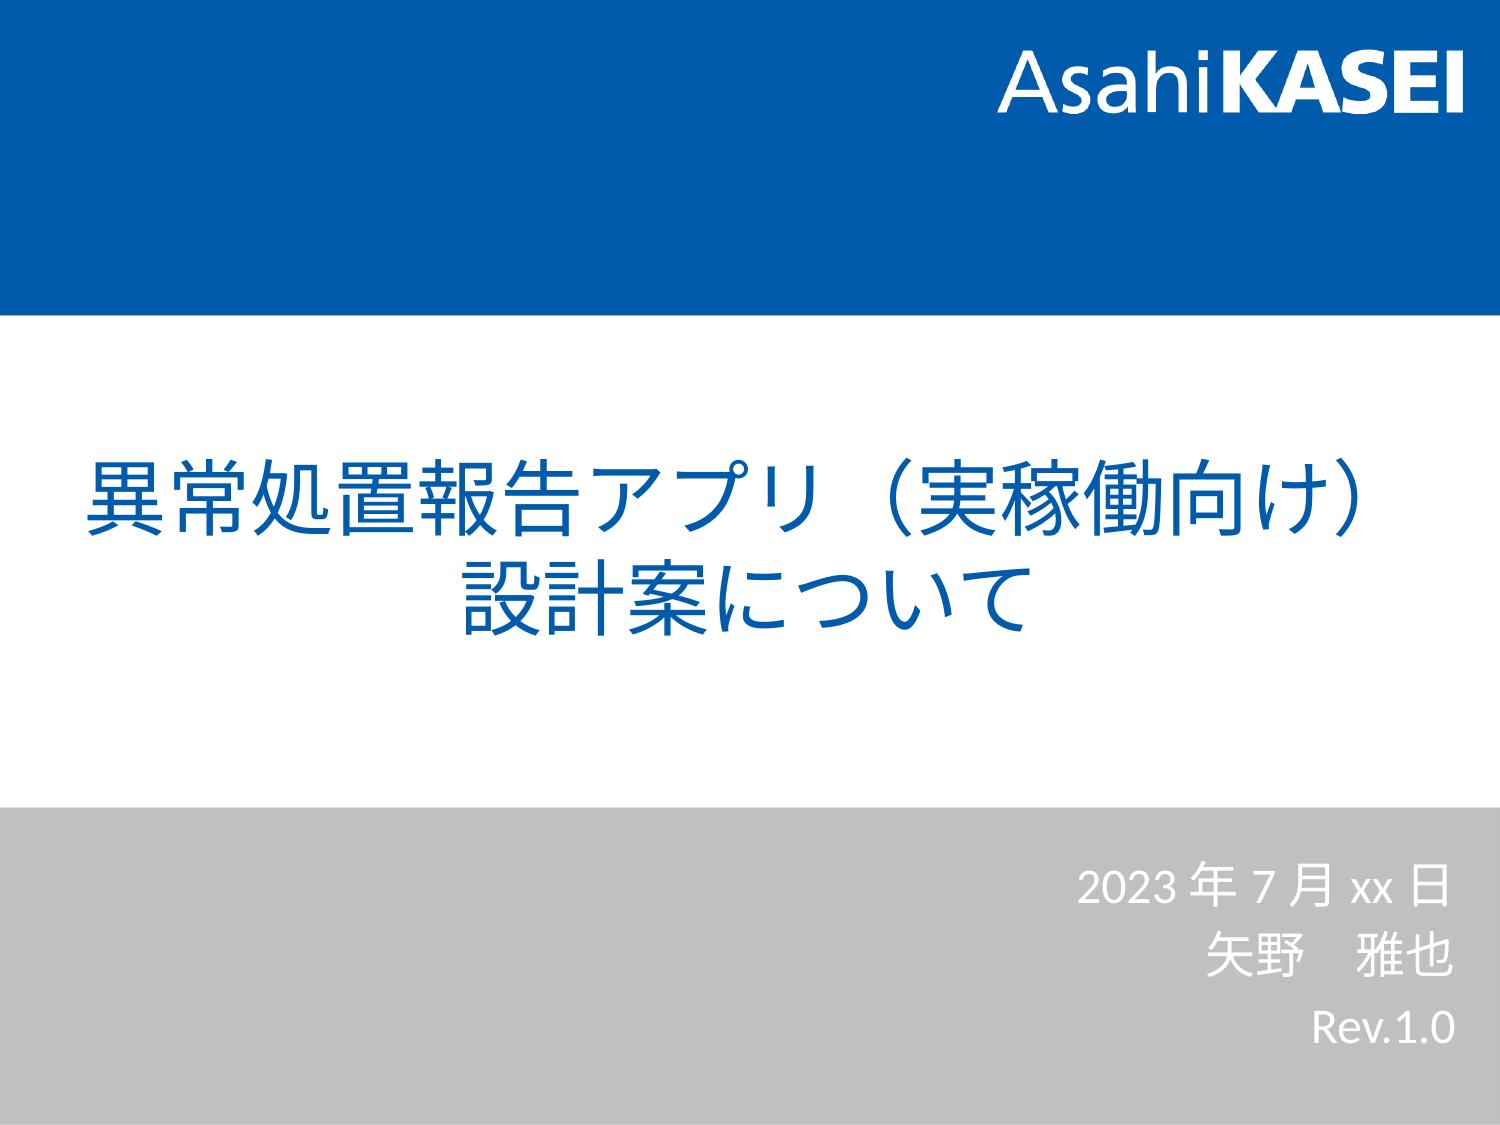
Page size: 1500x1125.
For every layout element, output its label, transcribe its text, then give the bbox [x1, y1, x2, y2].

title 異常処置報告アプリ（実稼働向け） 設計案について [58, 411, 1442, 654]
picture [0, 0, 1500, 1125]
list 2023年7月xx日 矢野 雅也 Rev.1.0 [324, 846, 1471, 1073]
